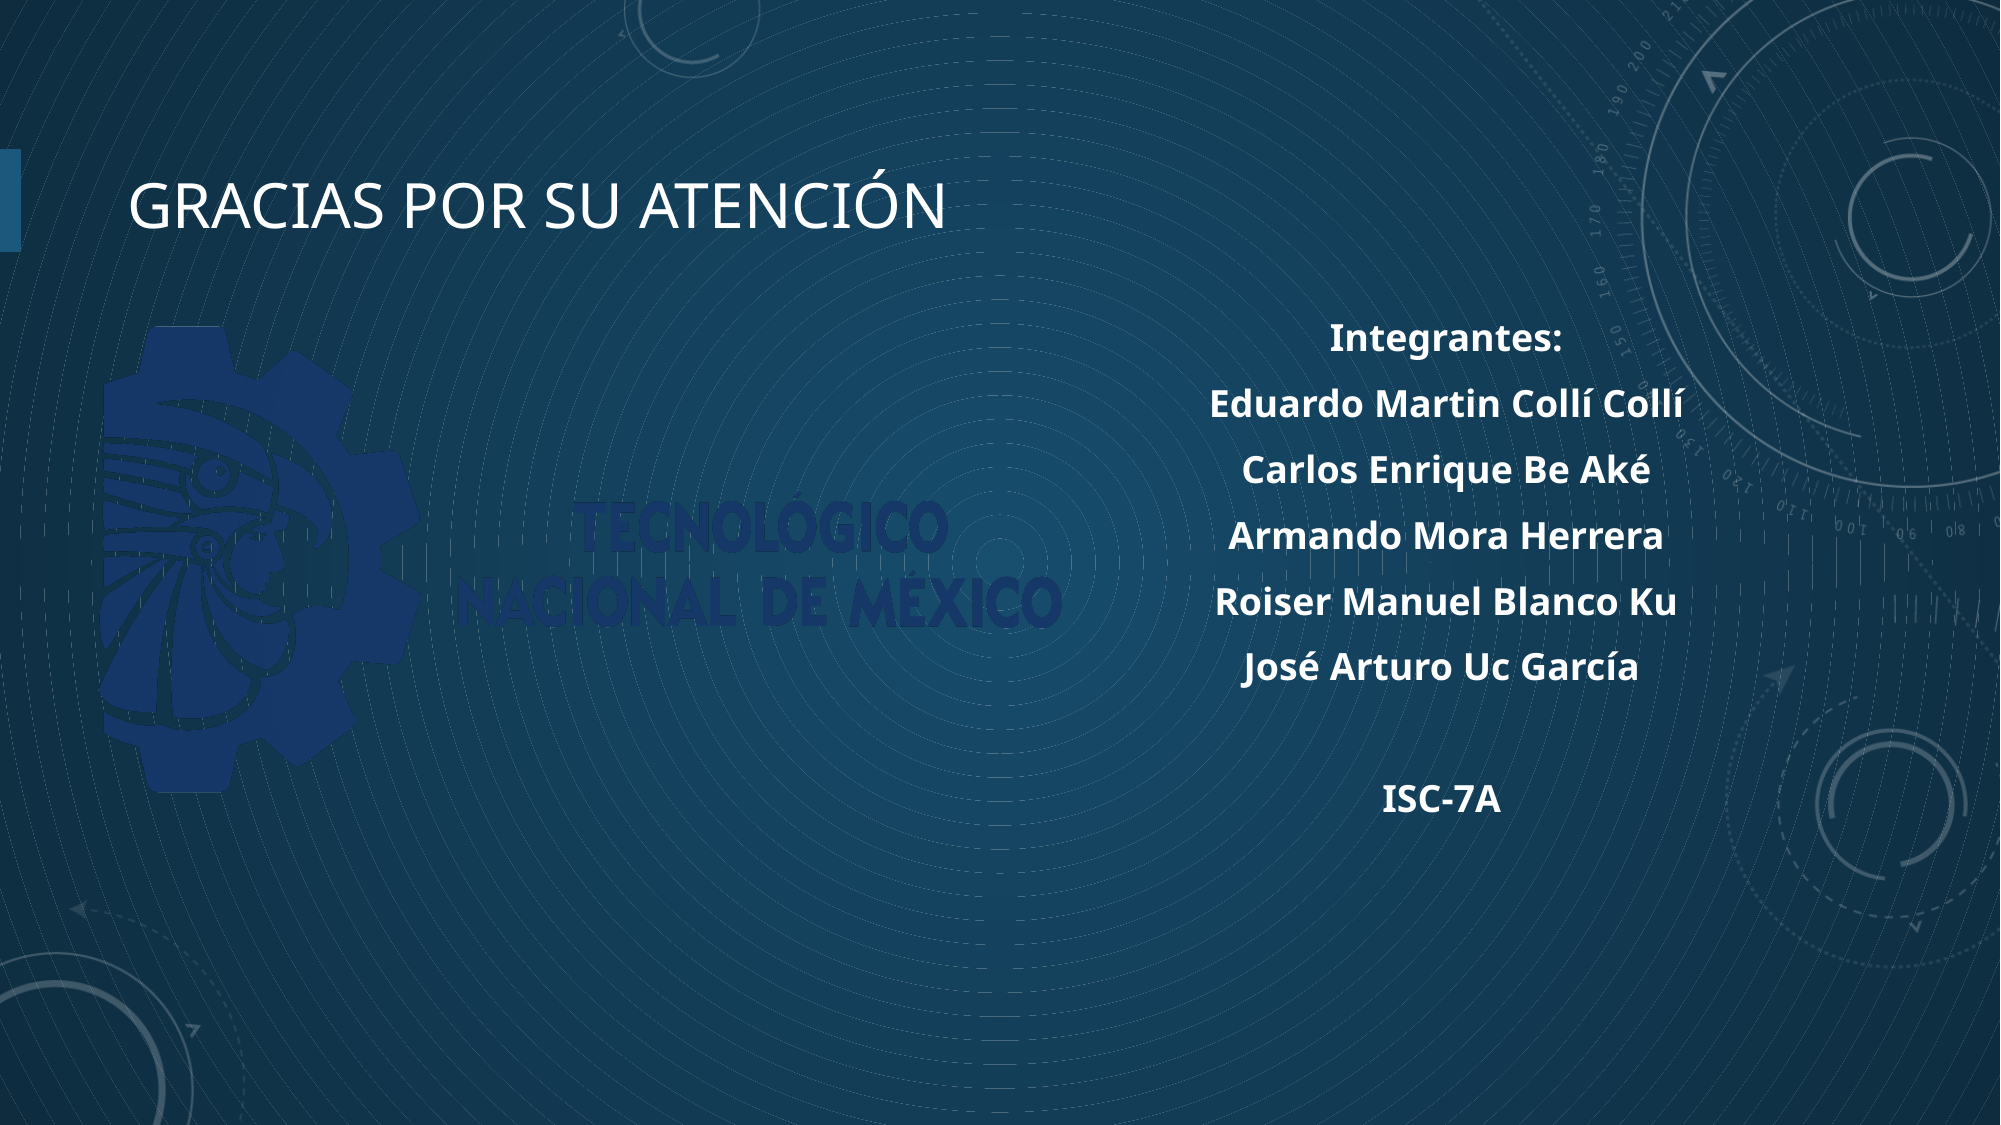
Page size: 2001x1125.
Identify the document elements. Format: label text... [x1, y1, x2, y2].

picture [0, 0, 2000, 1125]
title Gracias por su atención [112, 99, 1891, 307]
list Integrantes: Eduardo Martin Collí Collí Carlos Enrique Be Aké Armando Mora Herrera Roiser Manuel Blanco Ku José Arturo Uc García ISC-7A [1176, 306, 1718, 950]
